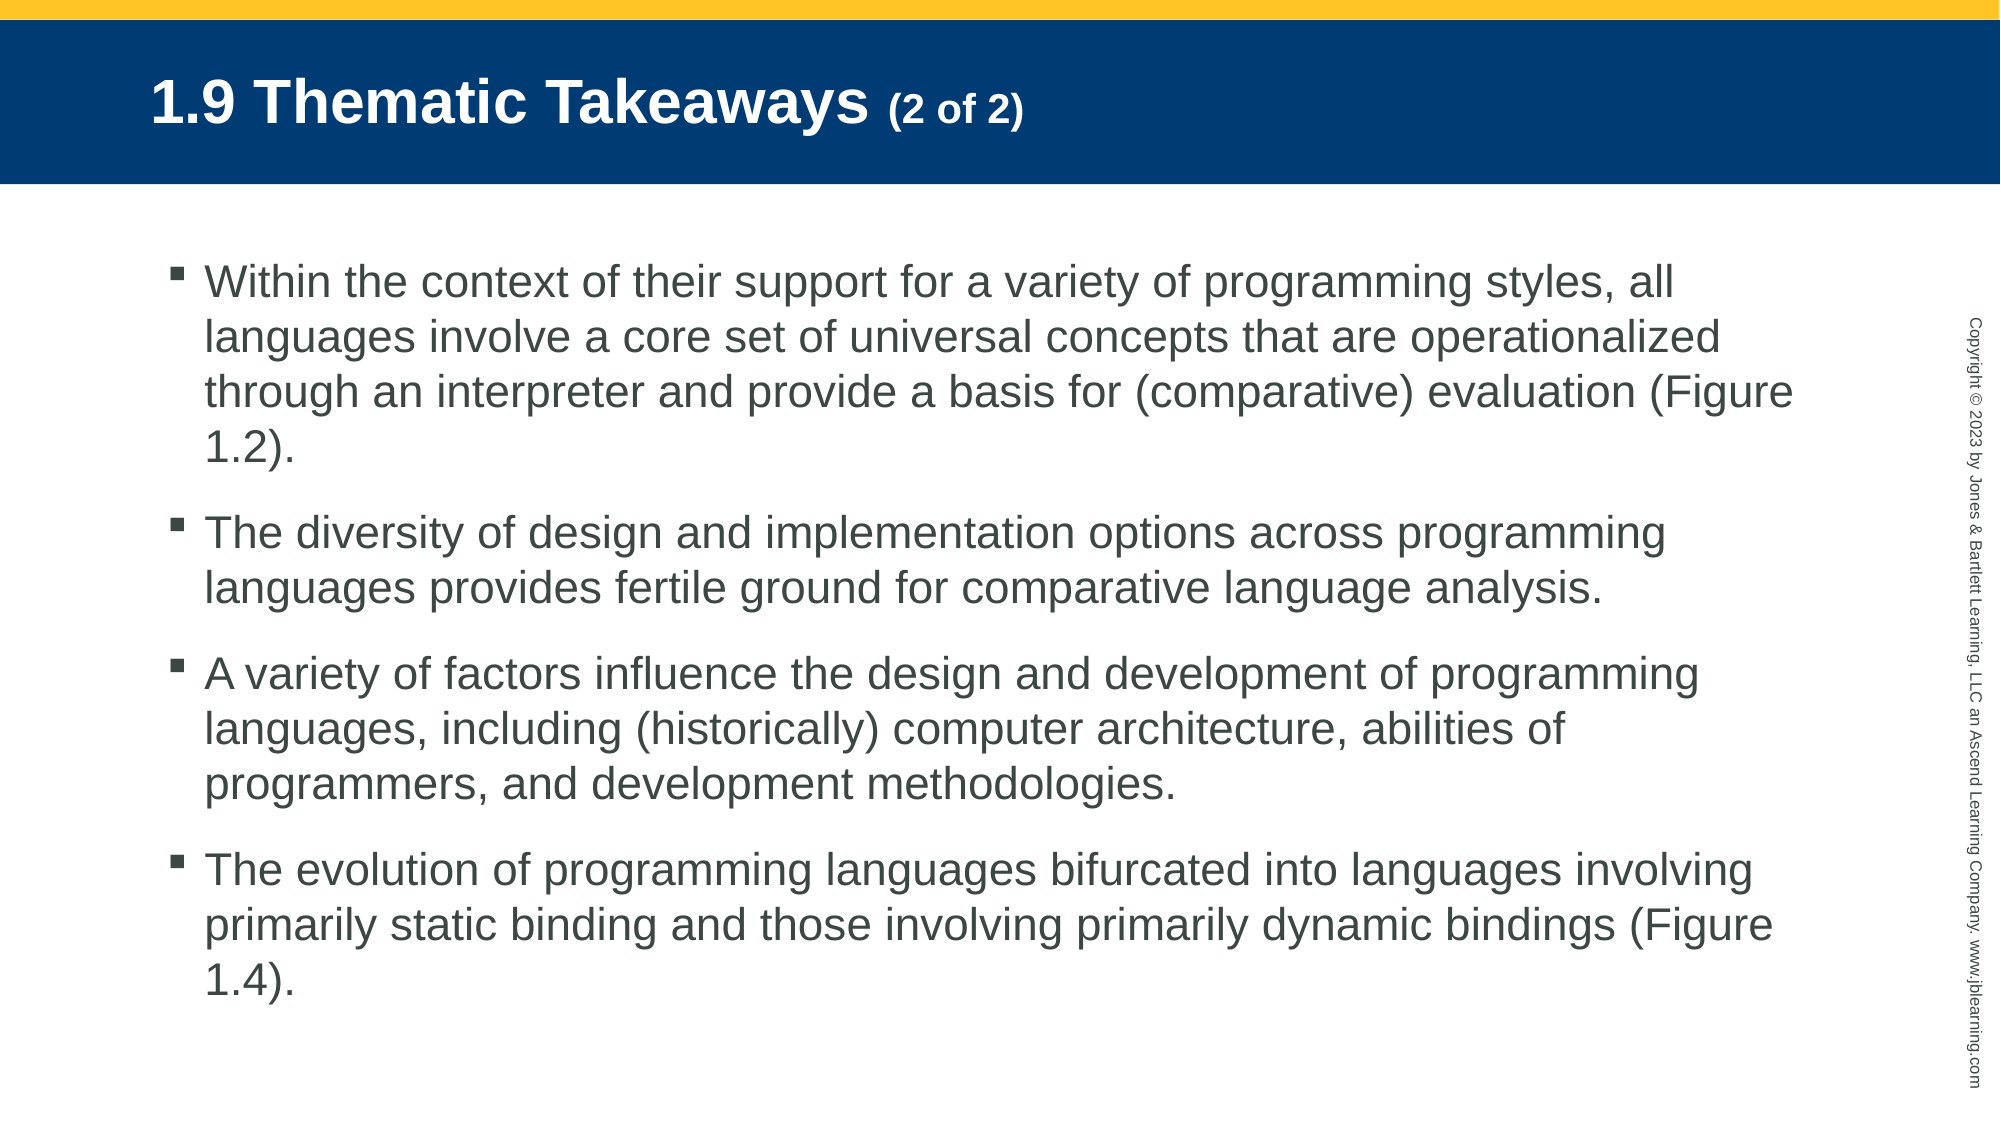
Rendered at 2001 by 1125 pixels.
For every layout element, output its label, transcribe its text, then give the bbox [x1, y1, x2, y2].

list Within the context of their support for a variety of programming styles, all languages involve a core set of universal concepts that are operationalized through an interpreter and provide a basis for (comparative) evaluation (Figure 1.2). The diversity of design and implementation options across programming languages provides fertile ground for comparative language analysis. A variety of factors influence the design and development of programming languages, including (historically) computer architecture, abilities of programmers, and development methodologies. The evolution of programming languages bifurcated into languages involving primarily static binding and those involving primarily dynamic bindings (Figure 1.4). [151, 244, 1840, 1016]
title 1.9 Thematic Takeaways (2 of 2) [0, 19, 2000, 185]
